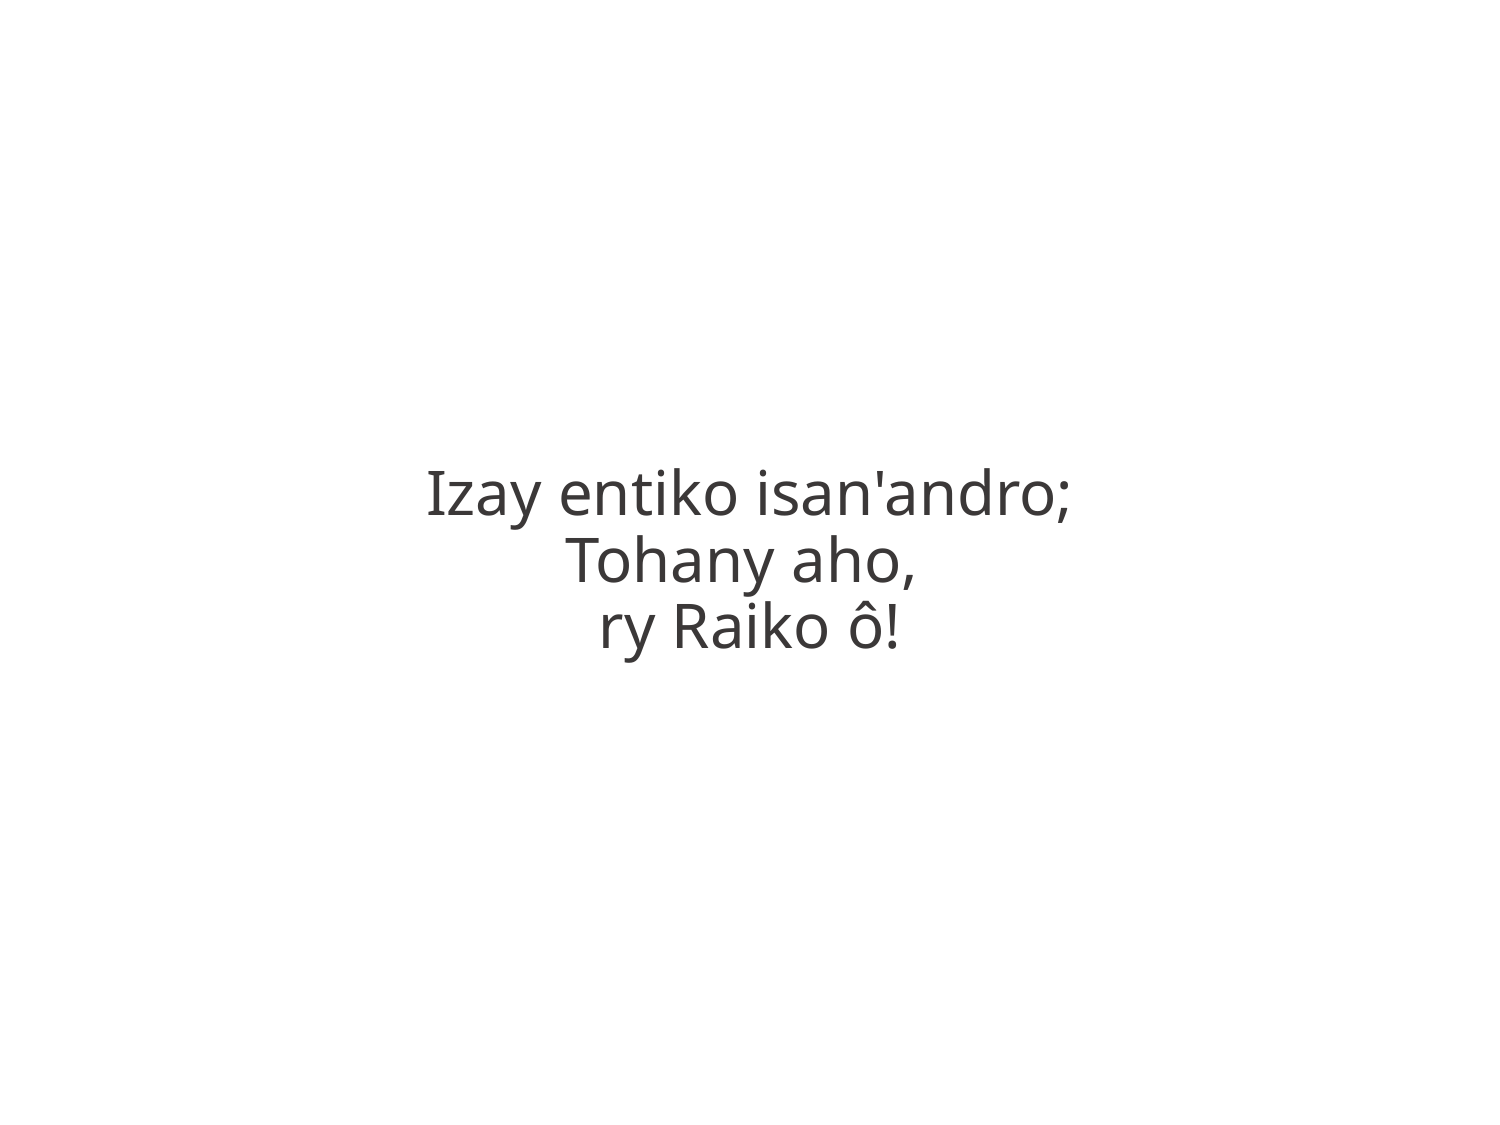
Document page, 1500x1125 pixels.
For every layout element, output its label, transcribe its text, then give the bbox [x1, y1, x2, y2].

title Izay entiko isan'andro; Tohany aho, ry Raiko ô! [103, 453, 1397, 672]
